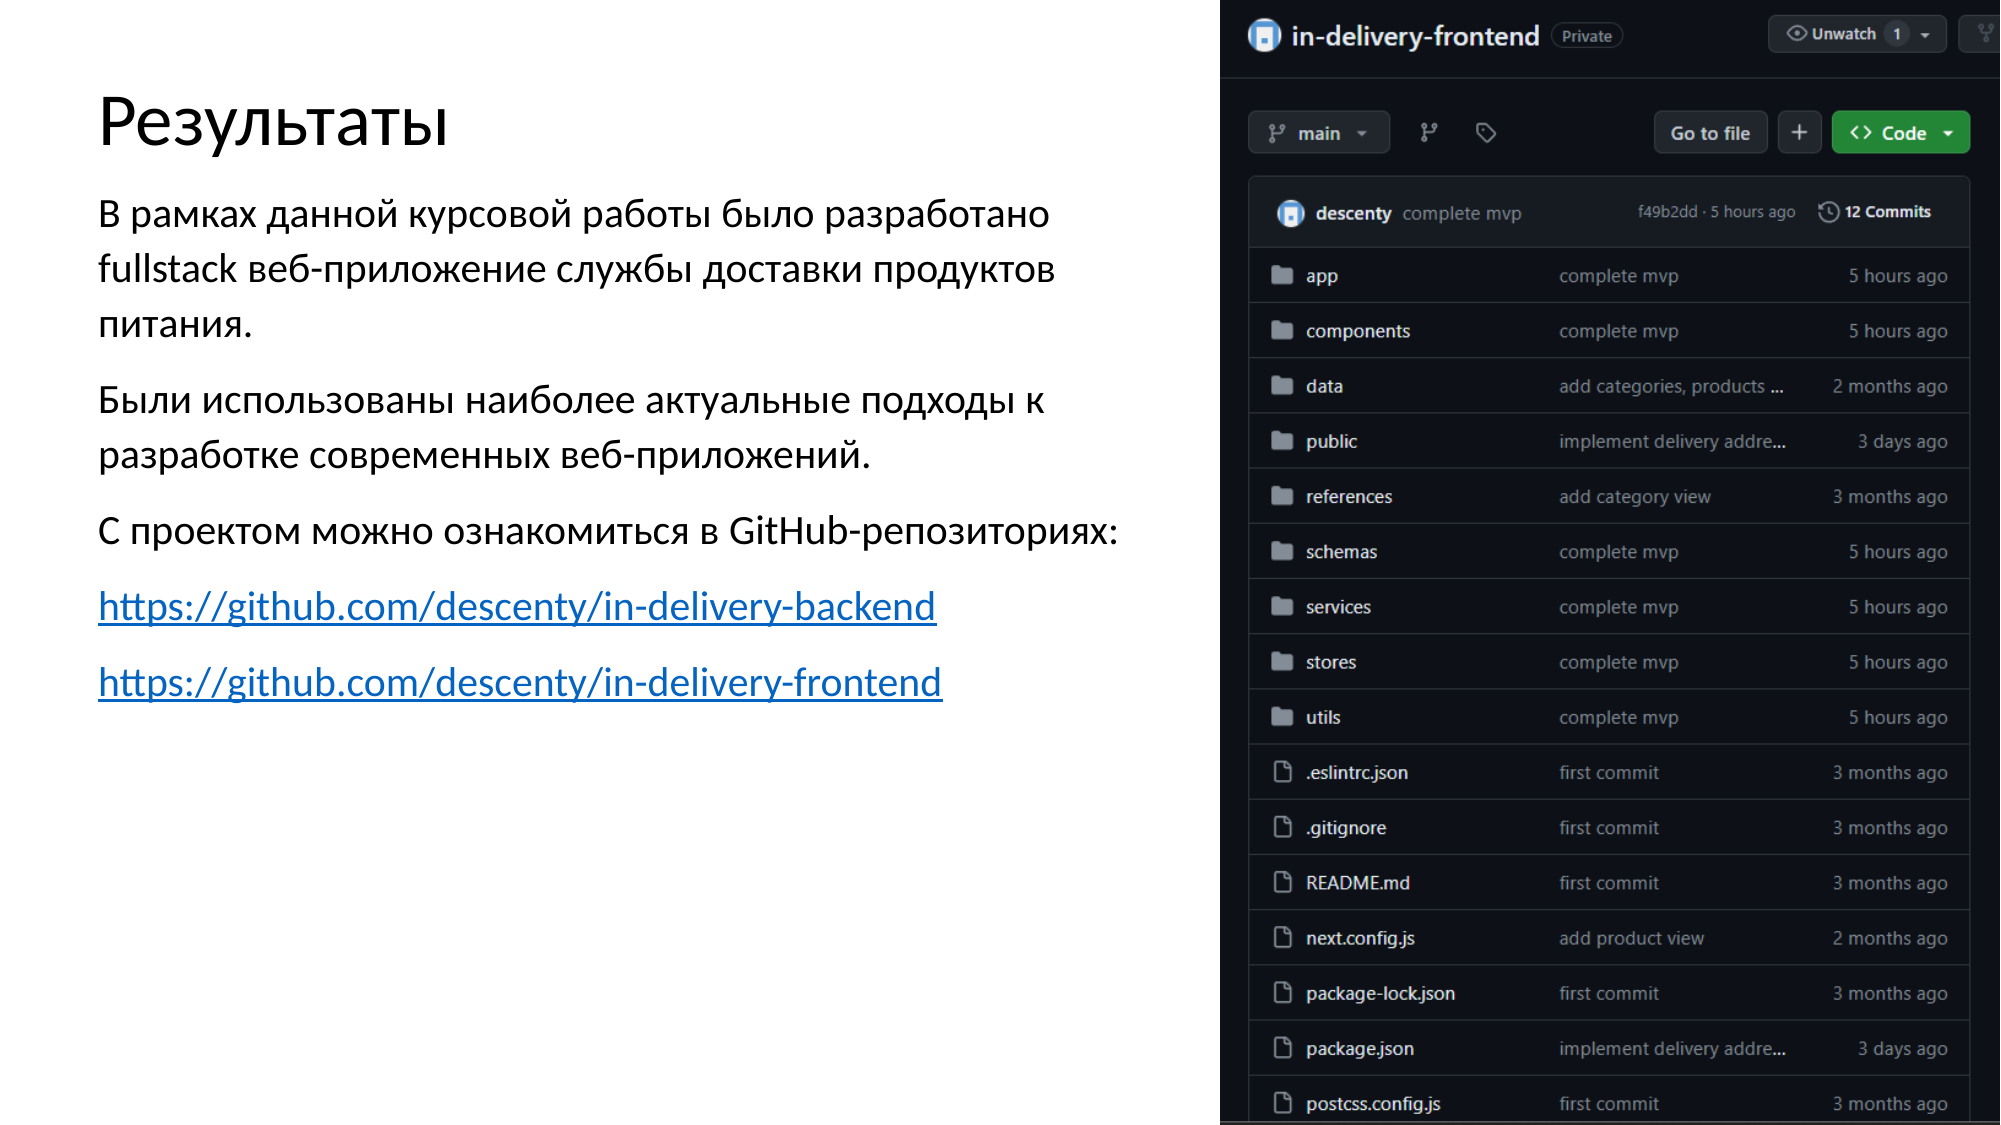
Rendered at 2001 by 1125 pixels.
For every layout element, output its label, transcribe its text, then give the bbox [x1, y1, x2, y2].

picture [1220, 0, 2000, 1125]
text_box Результаты В рамках данной курсовой работы было разработано fullstack веб-приложение службы доставки продуктов питания. Были использованы наиболее актуальные подходы к разработке современных веб-приложений. С проектом можно ознакомиться в GitHub-репозиториях: https://github.com/descenty/in-delivery-backend https://github.com/descenty/in-delivery-frontend [83, 53, 1205, 1087]
